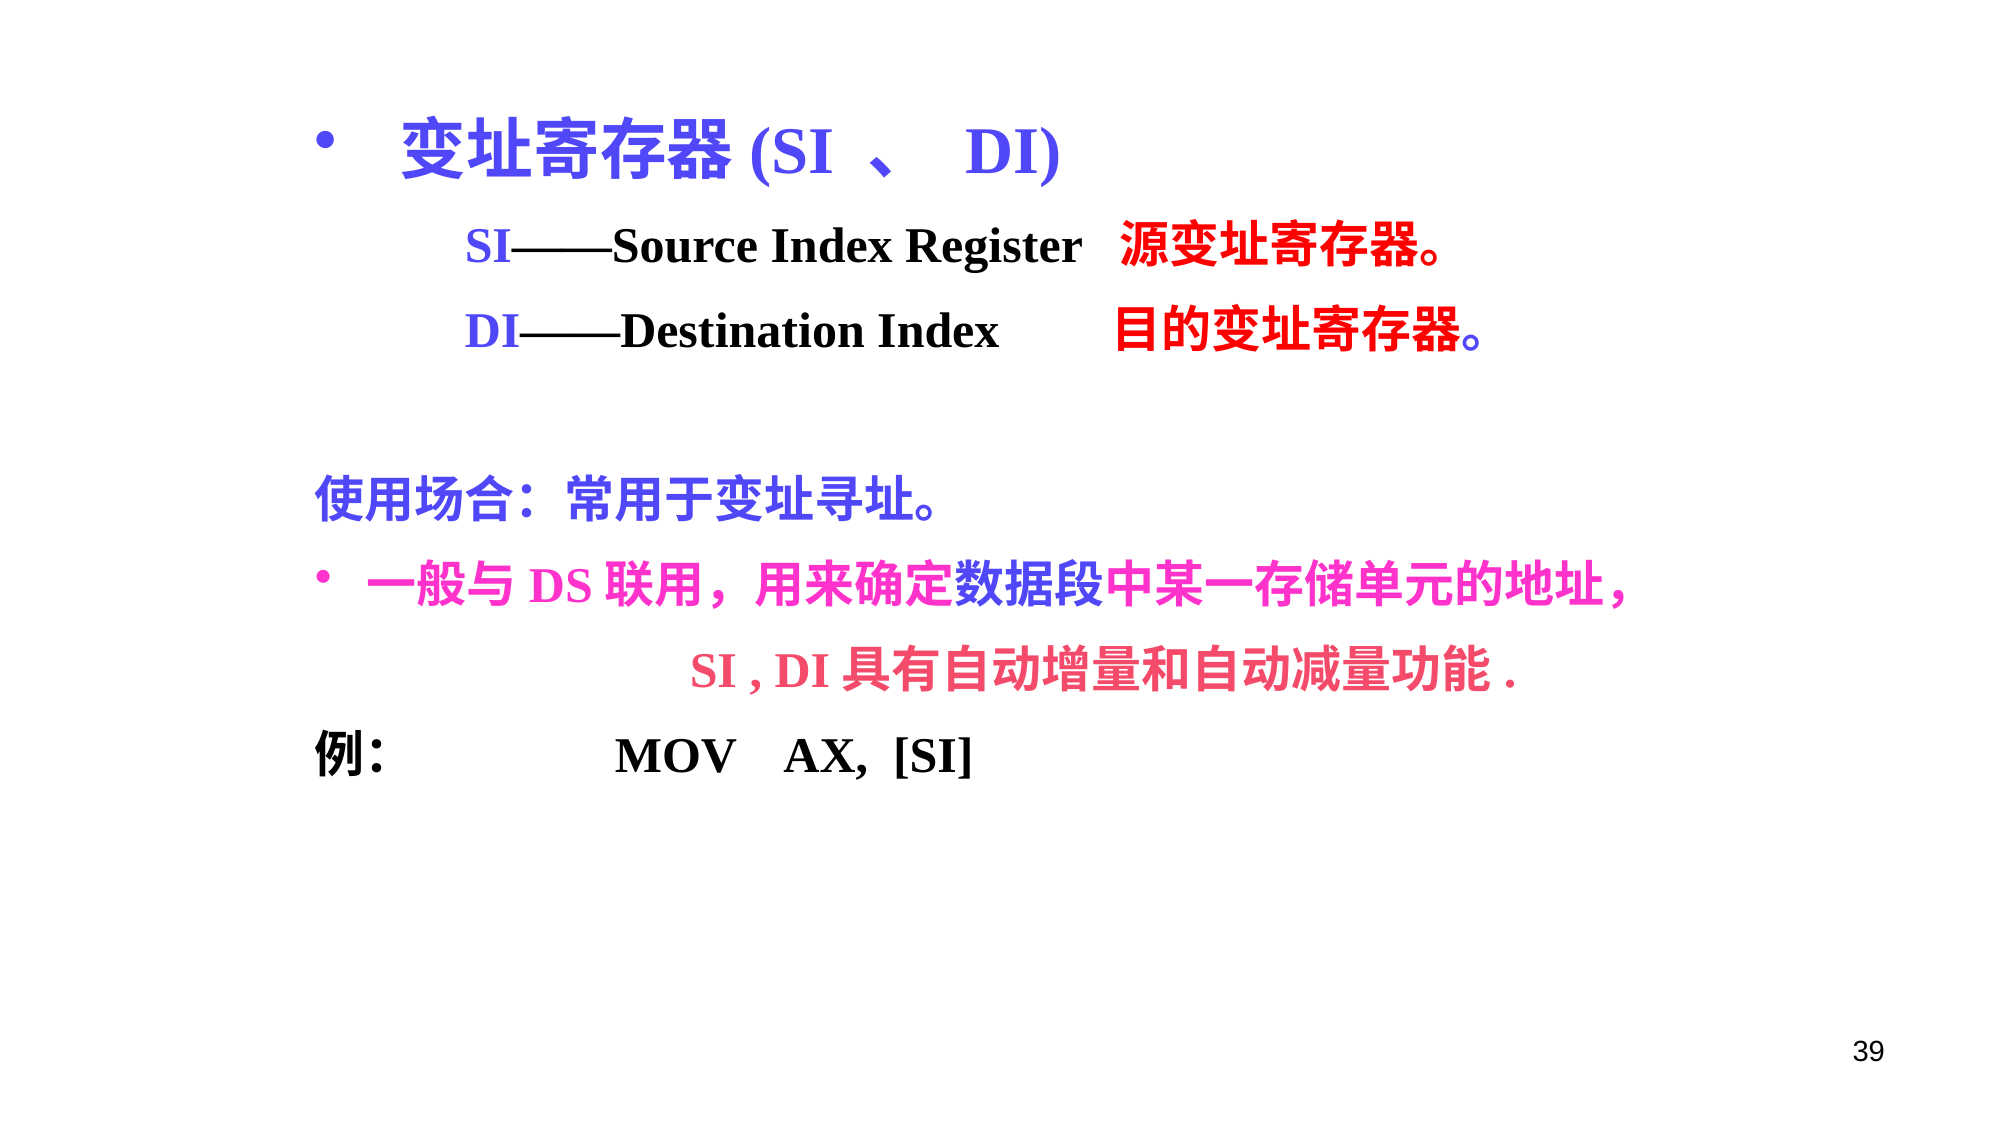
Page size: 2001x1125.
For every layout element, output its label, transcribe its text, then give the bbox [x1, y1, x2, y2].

slide_number 39 [1433, 1024, 1901, 1103]
text_box 变址寄存器(SI 、 DI) SI——Source Index Register 源变址寄存器。 DI——Destination Index 目的变址寄存器。 使用场合：常用于变址寻址。 一般与DS联用，用来确定数据段中某一存储单元的地址， SI , DI具有自动增量和自动减量功能. 例： MOV AX, [SI] [299, 99, 1650, 960]
